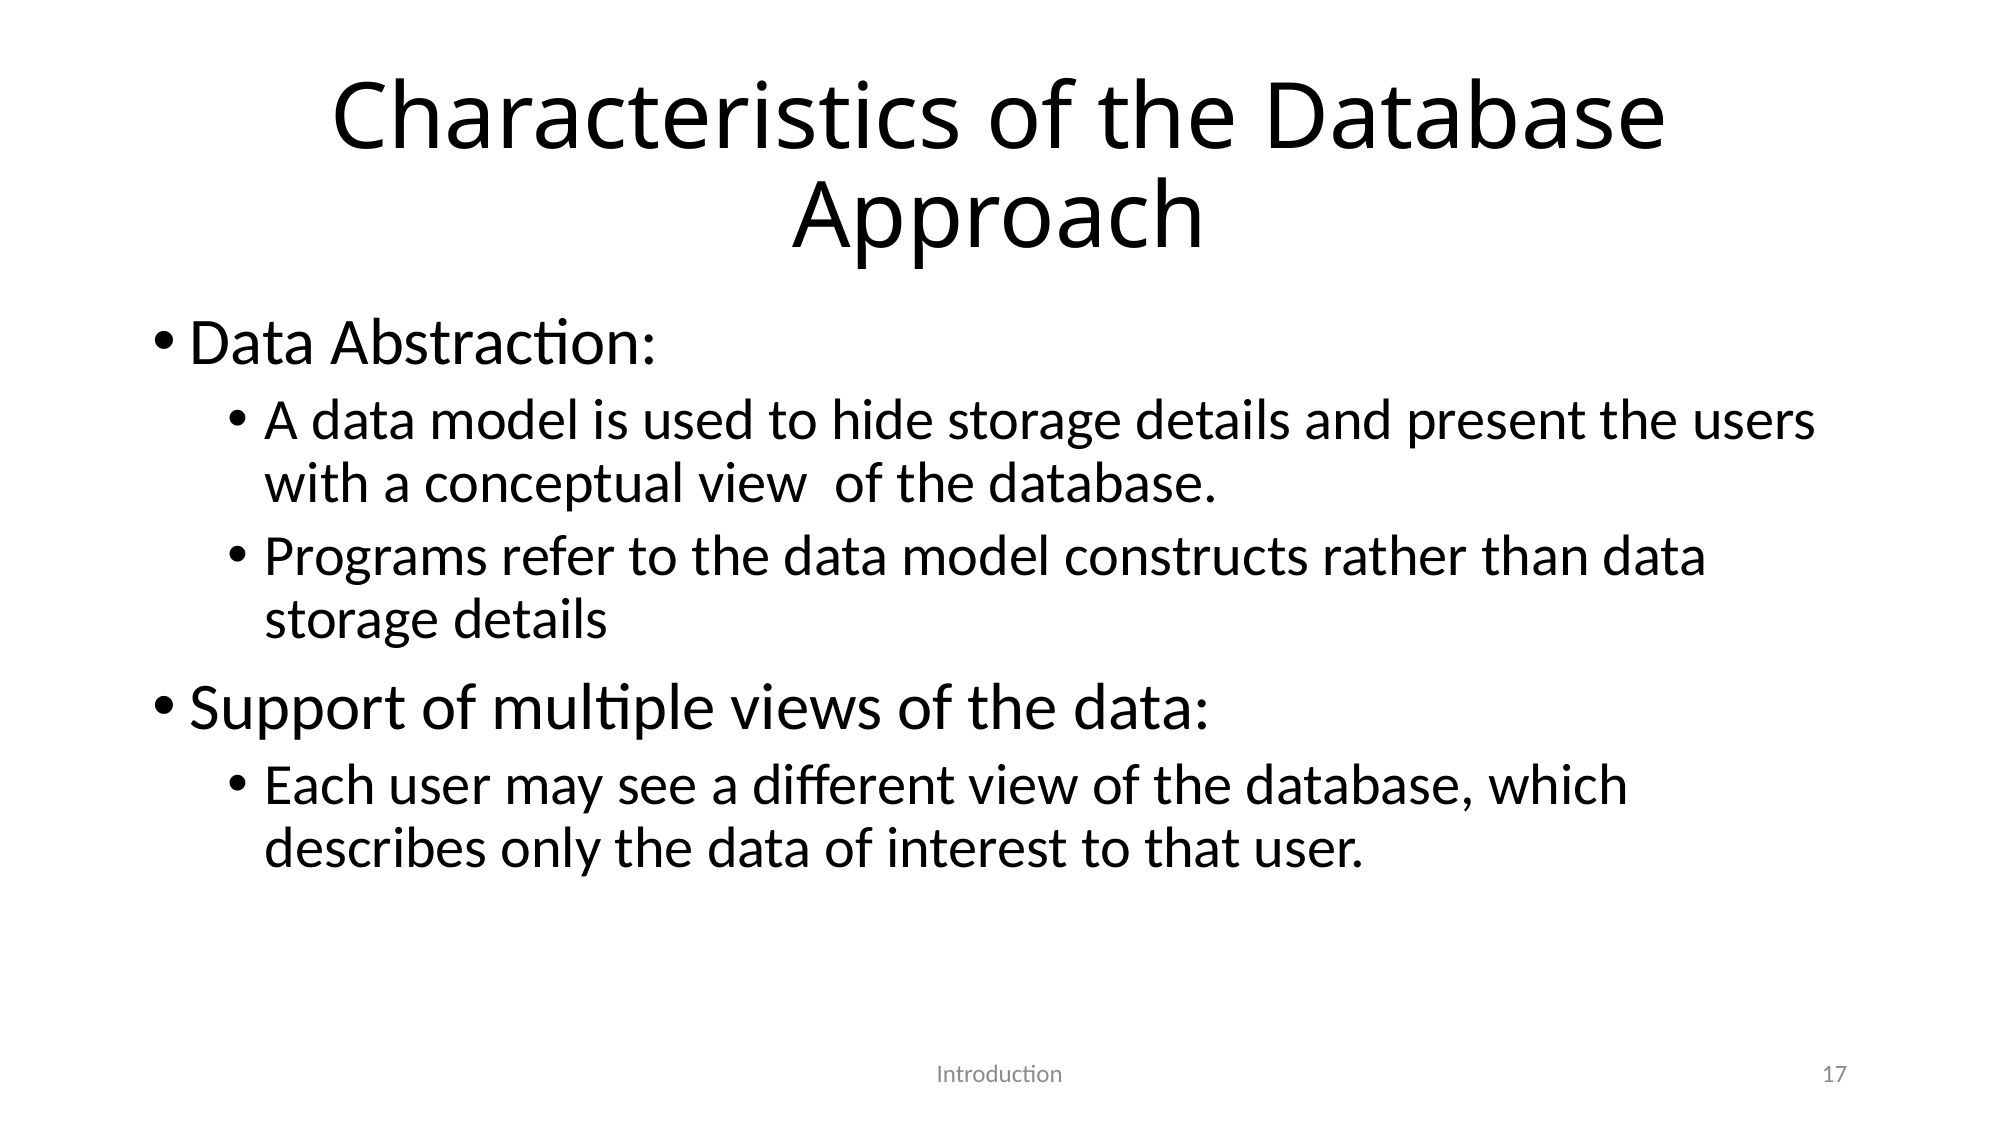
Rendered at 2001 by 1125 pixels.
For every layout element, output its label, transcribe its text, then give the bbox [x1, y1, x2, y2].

footer Introduction [662, 1042, 1338, 1103]
slide_number 17 [1412, 1042, 1863, 1103]
title Characteristics of the Database Approach [137, 59, 1863, 278]
list Data Abstraction: A data model is used to hide storage details and present the users with a conceptual view of the database. Programs refer to the data model constructs rather than data storage details Support of multiple views of the data: Each user may see a different view of the database, which describes only the data of interest to that user. [137, 299, 1863, 1014]
